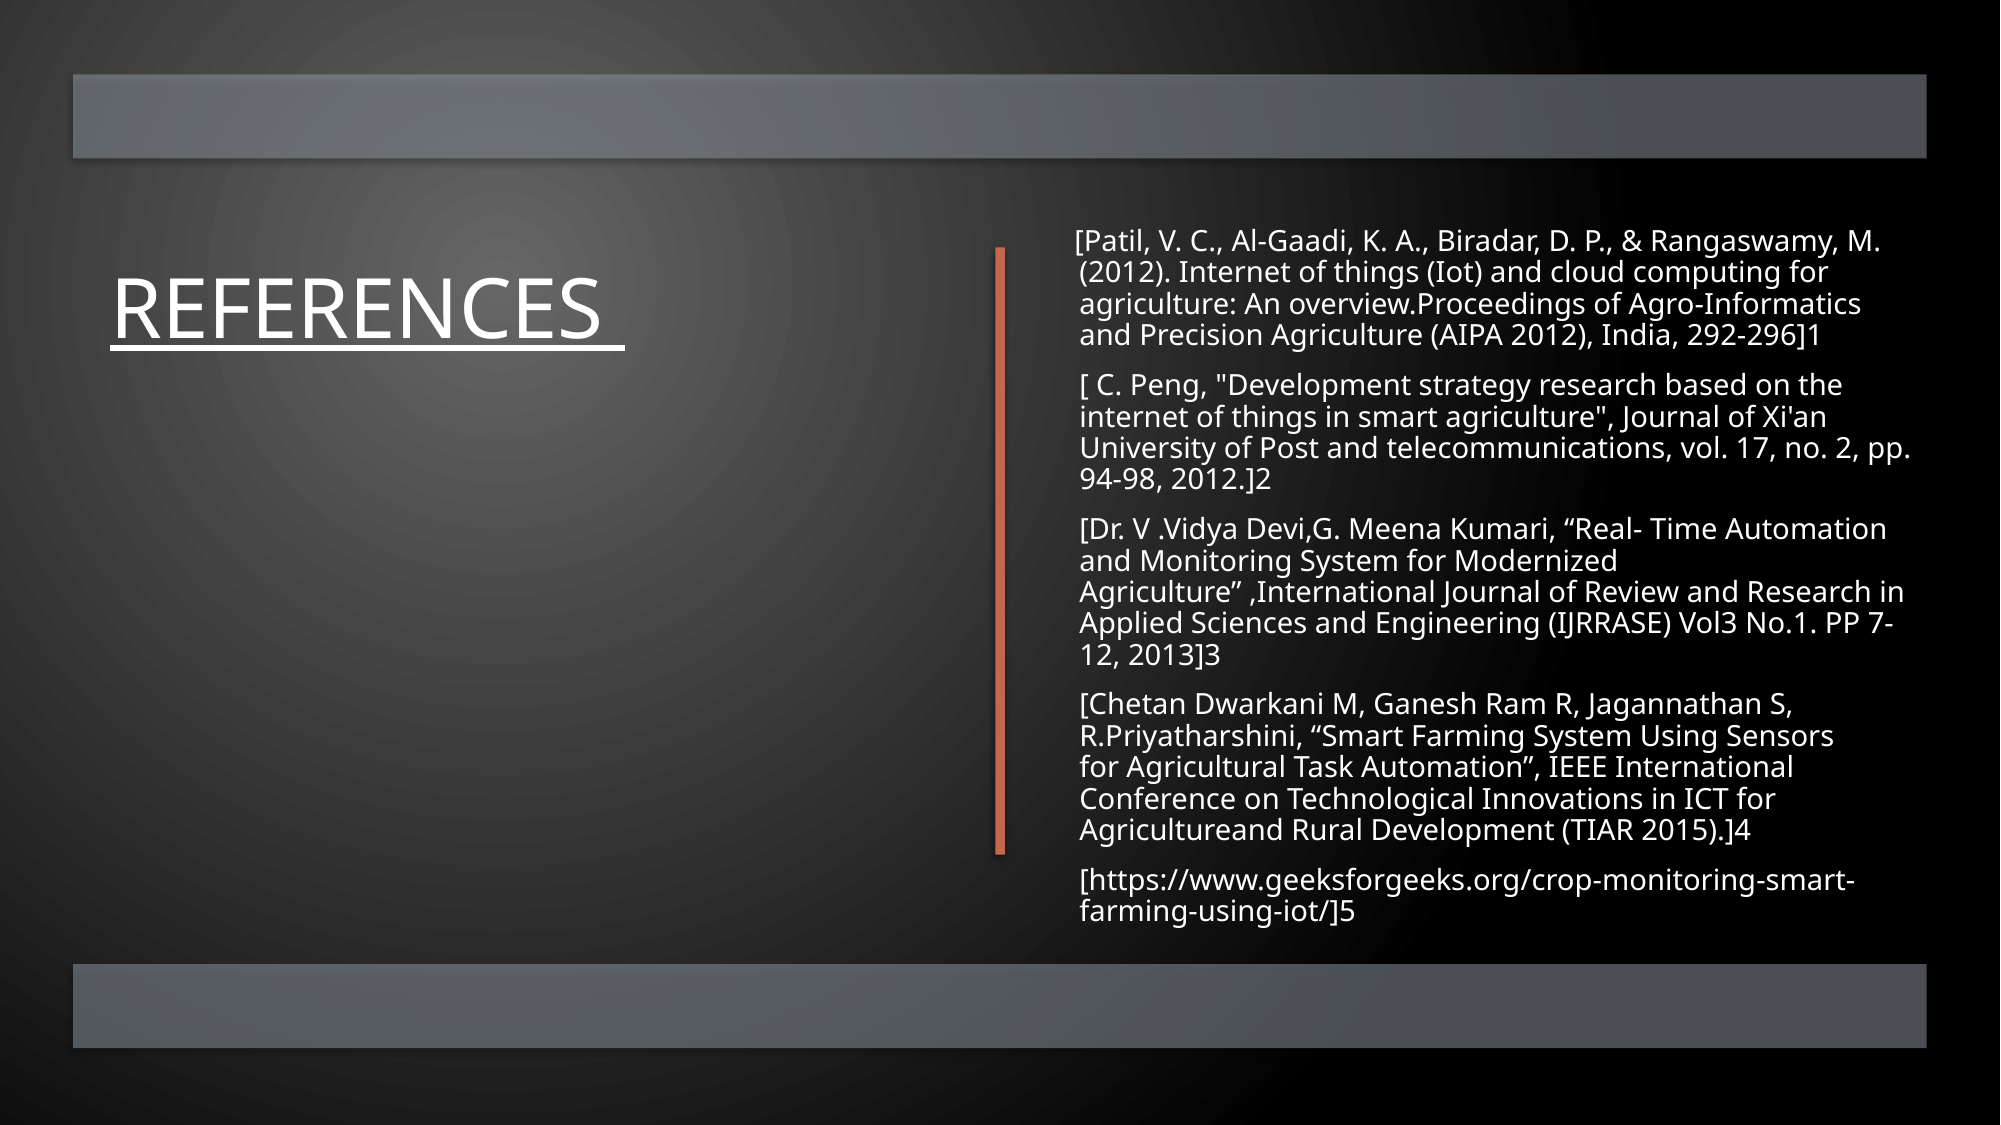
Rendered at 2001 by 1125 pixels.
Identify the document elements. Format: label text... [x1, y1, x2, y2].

title REFERENCES [95, 247, 936, 888]
text_box [0, 0, 2000, 1125]
text_box [72, 73, 1928, 159]
text_box [72, 963, 1928, 1049]
list [Patil, V. C., Al-Gaadi, K. A., Biradar, D. P., & Rangaswamy, M. (2012). Internet of things (Iot) and cloud computing for agriculture: An overview.Proceedings of Agro-Informatics and Precision Agriculture (AIPA 2012), India, 292-296]1 [ C. Peng, "Development strategy research based on the internet of things in smart agriculture", Journal of Xi'an University of Post and telecommunications, vol. 17, no. 2, pp. 94-98, 2012.]2 [Dr. V .Vidya Devi,G. Meena Kumari, “Real- Time Automation and Monitoring System for Modernized Agriculture” ,International Journal of Review and Research in Applied Sciences and Engineering (IJRRASE) Vol3 No.1. PP 7-12, 2013]3 [Chetan Dwarkani M, Ganesh Ram R, Jagannathan S, R.Priyatharshini, “Smart Farming System Using Sensors for Agricultural Task Automation”, IEEE International Conference on Technological Innovations in ICT for Agricultureand Rural Development (TIAR 2015).]4 [https://www.geeksforgeeks.org/crop-monitoring-smart-farming-using-iot/]5 [1014, 218, 1933, 907]
text_box [994, 246, 1006, 856]
